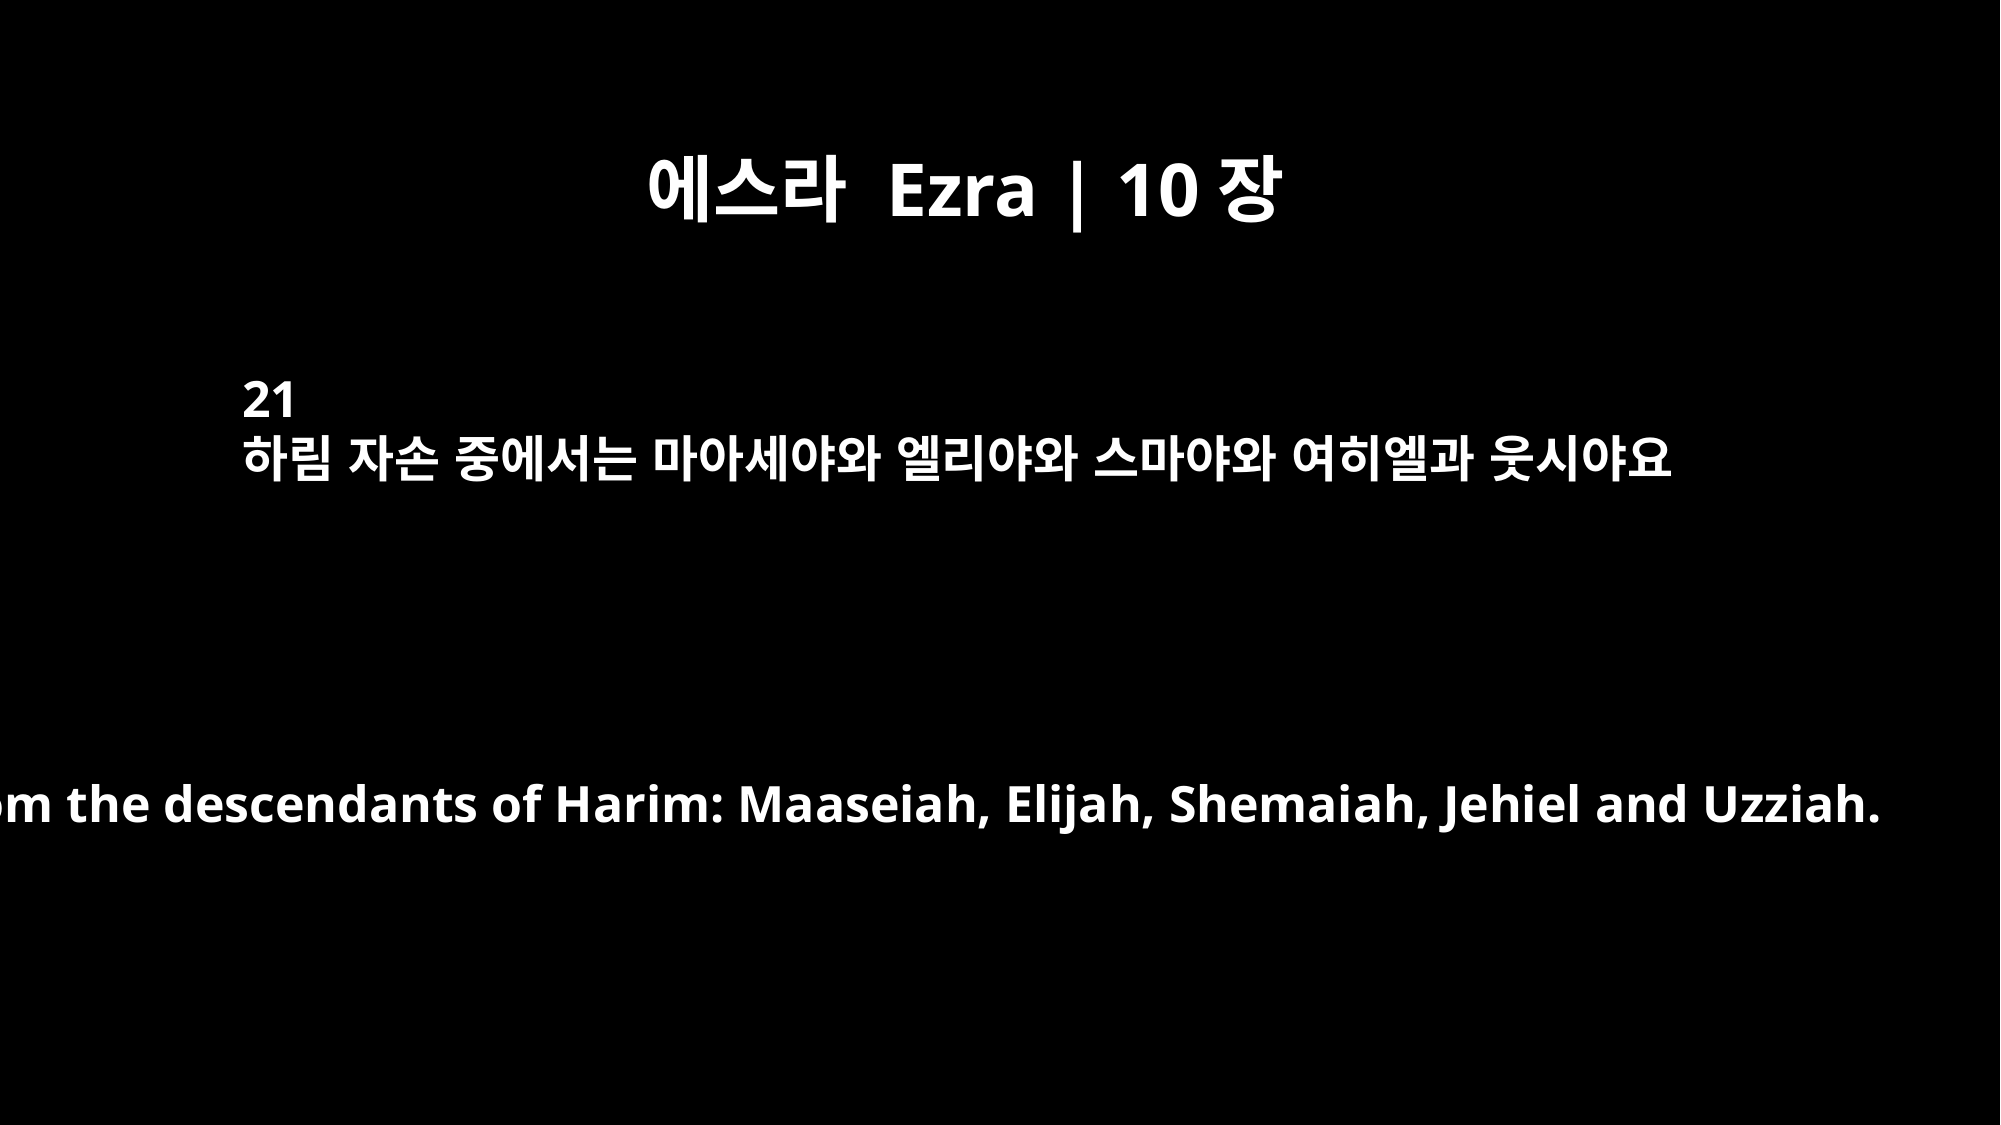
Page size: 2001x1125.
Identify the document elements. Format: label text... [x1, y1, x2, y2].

text_box 21 하림 자손 중에서는 마아세야와 엘리야와 스마야와 여히엘과 웃시야요 [227, 359, 1690, 495]
text_box From the descendants of Harim: Maaseiah, Elijah, Shemaiah, Jehiel and Uzziah. [0, 764, 1898, 840]
text_box 에스라 Ezra | 10장 [631, 136, 1301, 239]
